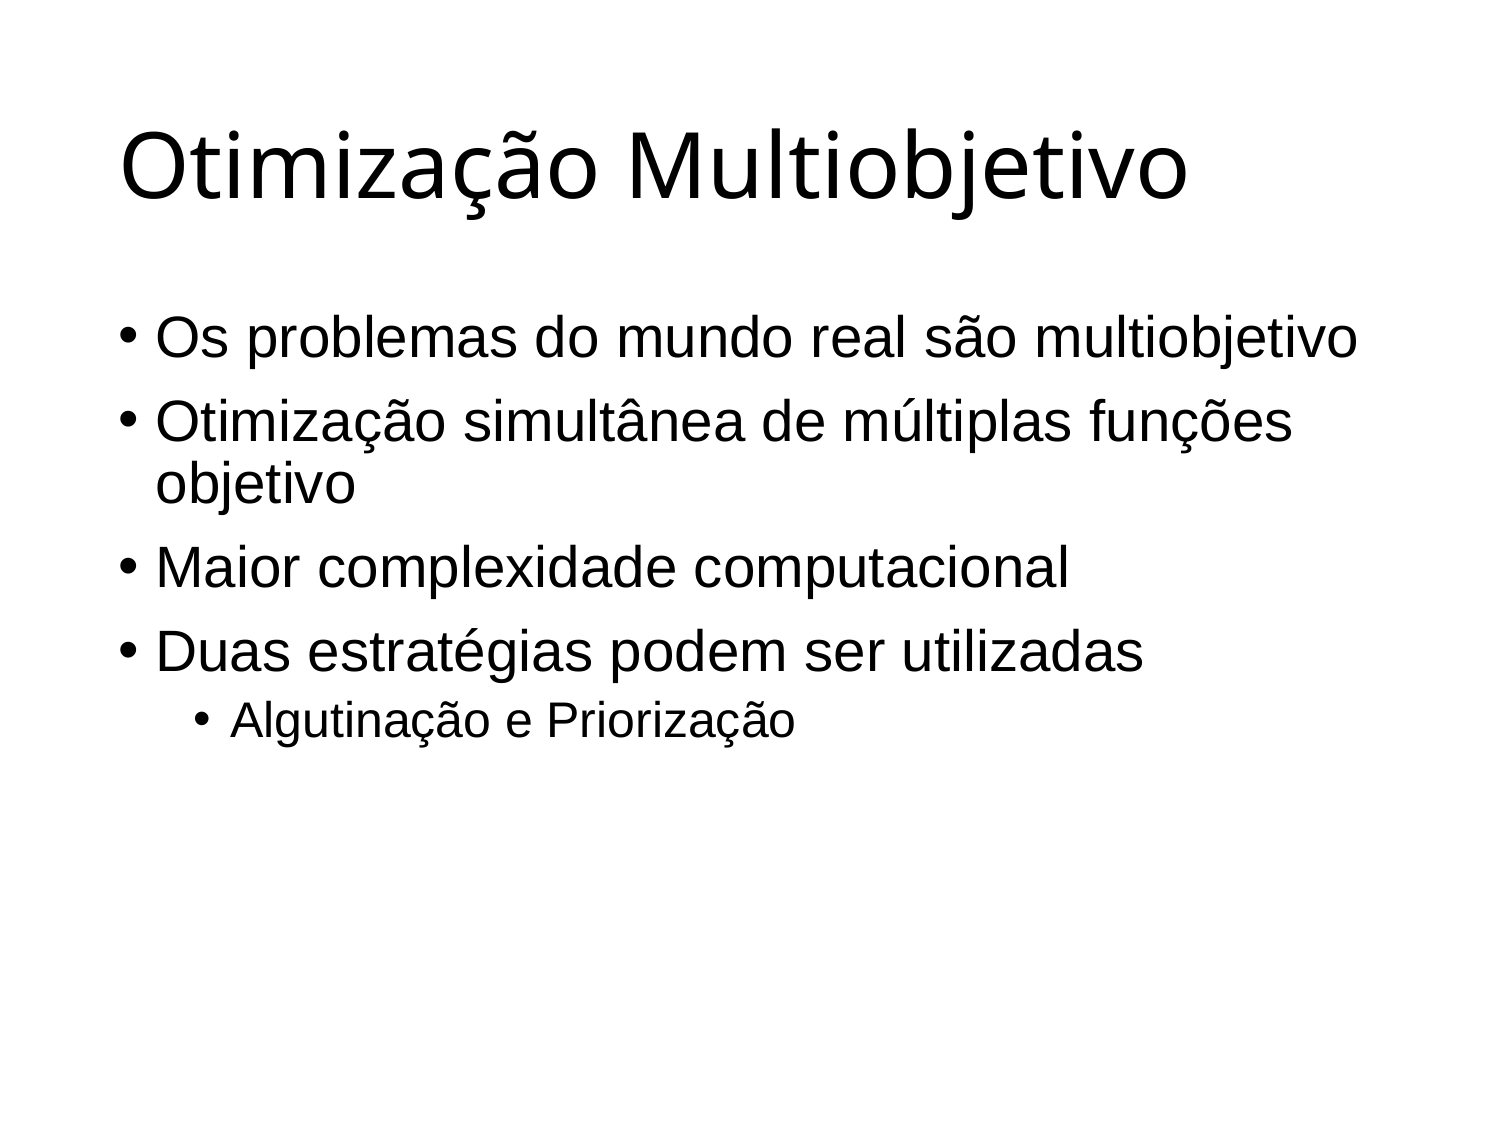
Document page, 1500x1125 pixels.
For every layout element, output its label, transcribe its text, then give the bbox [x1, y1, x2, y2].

list Os problemas do mundo real são multiobjetivo Otimização simultânea de múltiplas funções objetivo Maior complexidade computacional Duas estratégias podem ser utilizadas Algutinação e Priorização [103, 299, 1397, 1014]
title Otimização Multiobjetivo [103, 59, 1397, 278]
